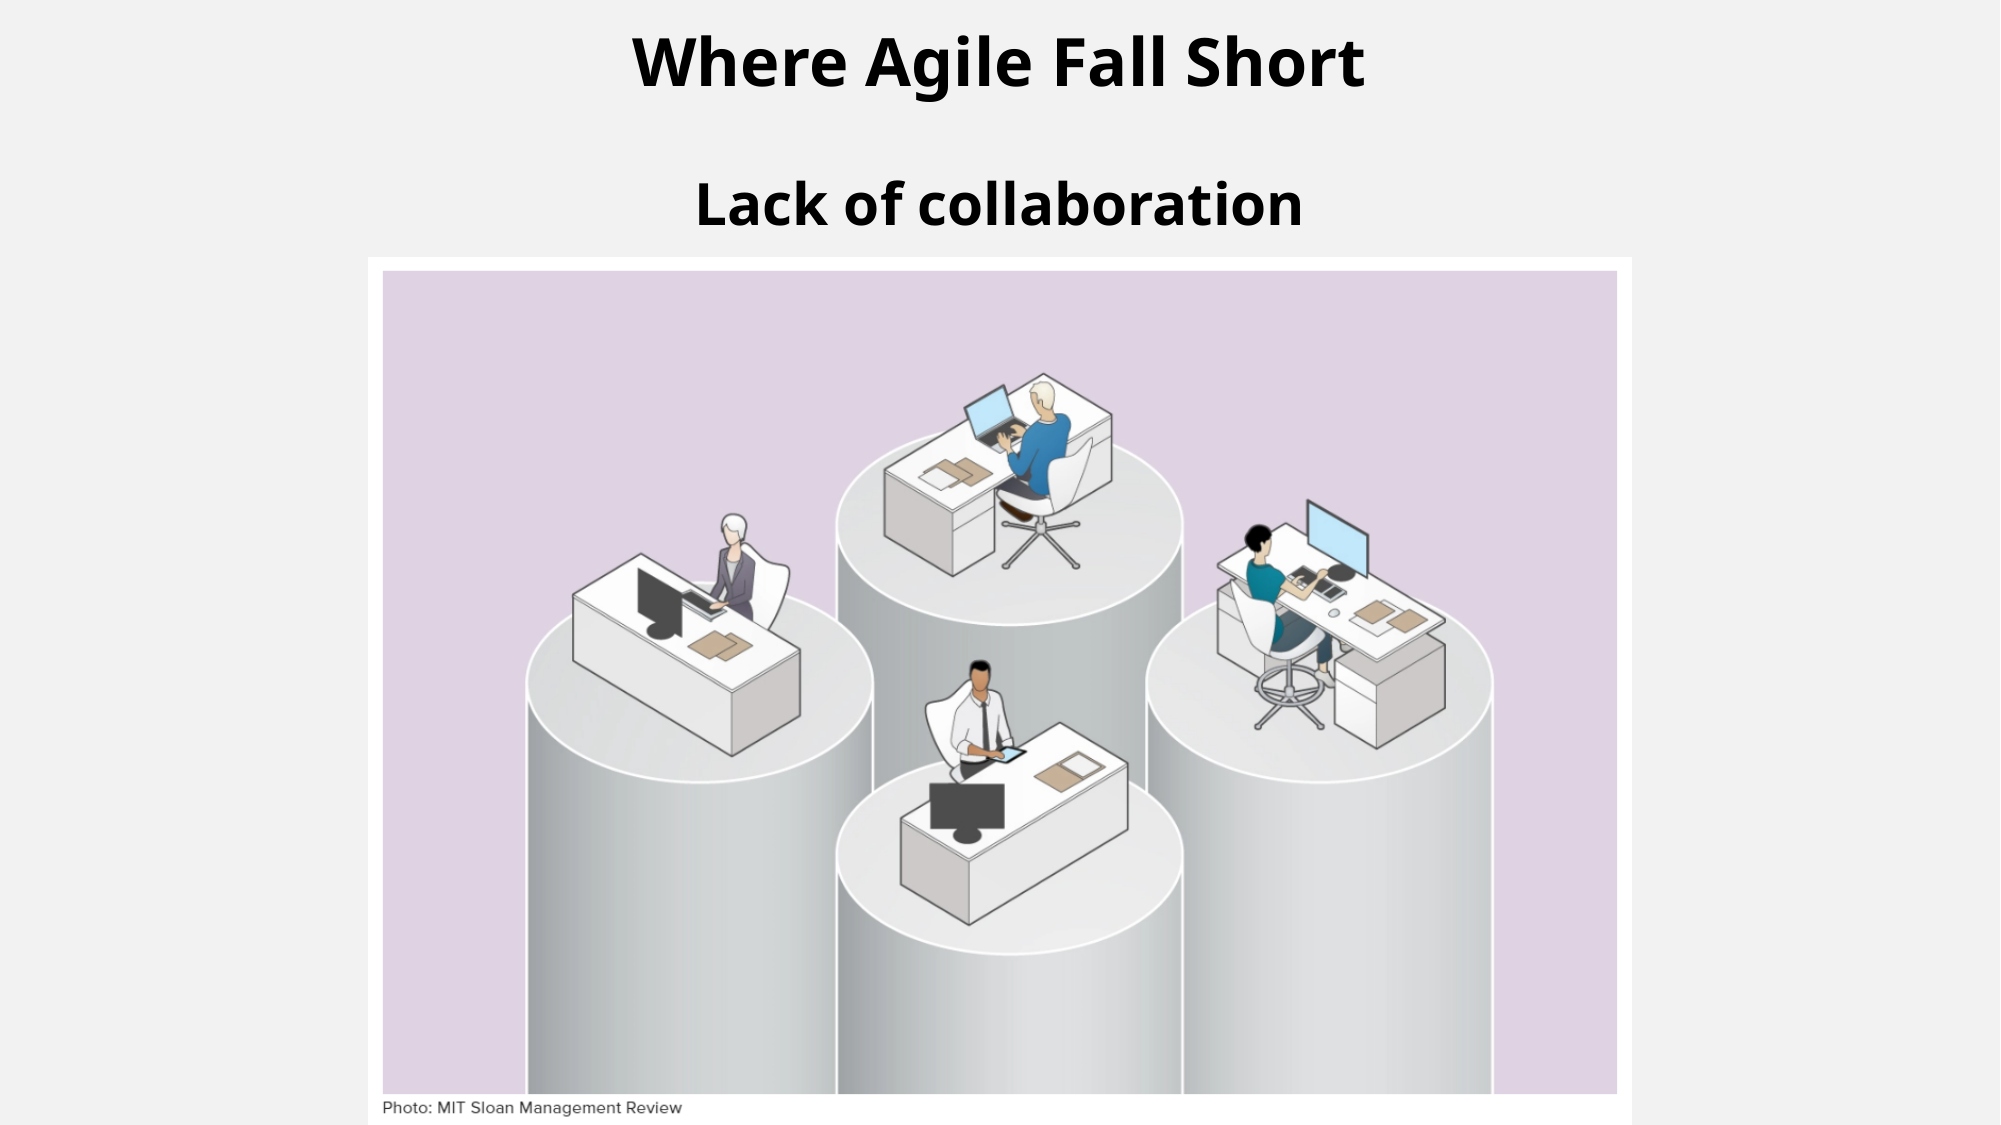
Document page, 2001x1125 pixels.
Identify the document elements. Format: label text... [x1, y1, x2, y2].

picture [368, 257, 1632, 1125]
text_box Where Agile Fall Short [617, 12, 1383, 108]
text_box Lack of collaboration [679, 159, 1321, 245]
